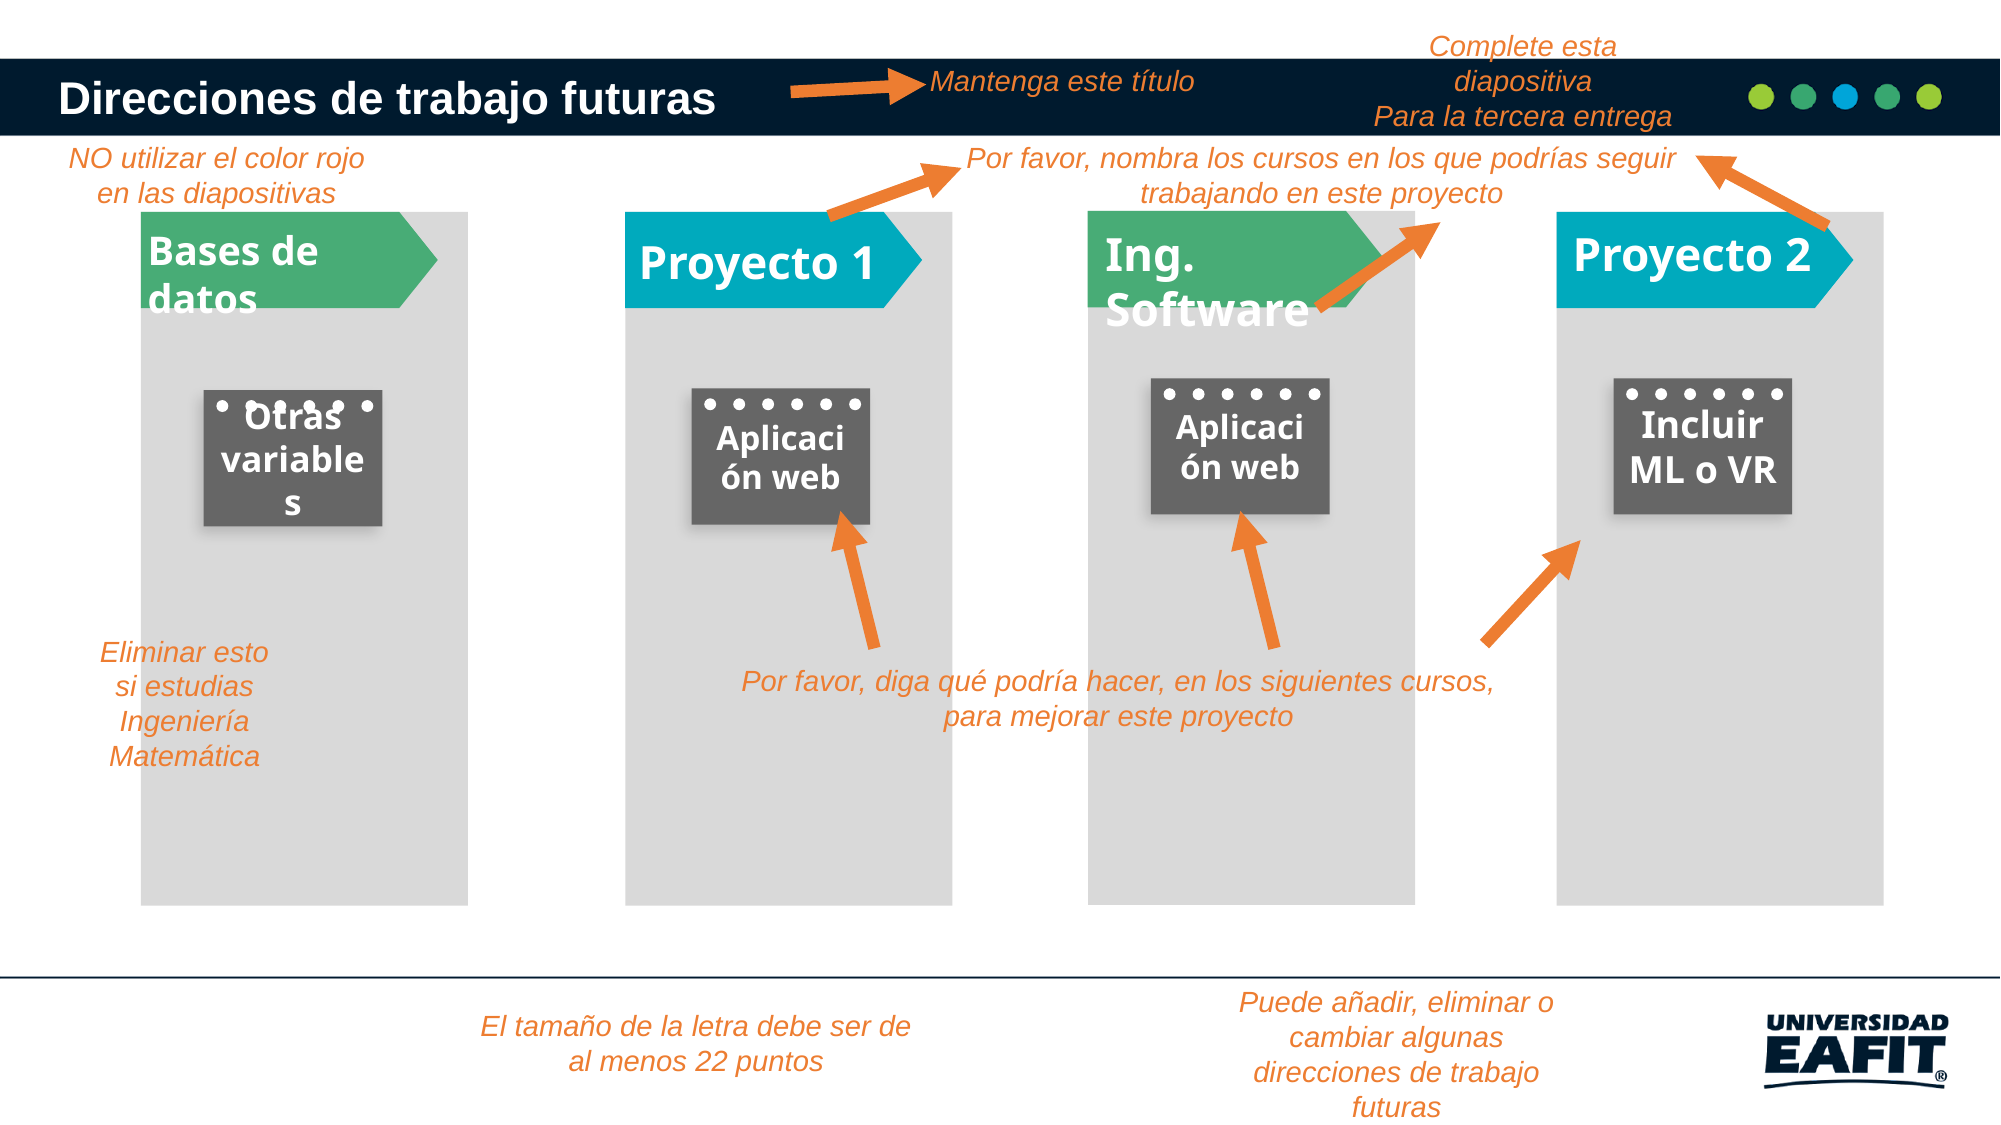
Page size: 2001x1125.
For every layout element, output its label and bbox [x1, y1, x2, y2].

picture [0, 0, 2000, 1125]
text_box [203, 389, 383, 527]
text_box [1613, 378, 1793, 515]
text_box [691, 388, 871, 525]
text_box [1150, 378, 1330, 515]
